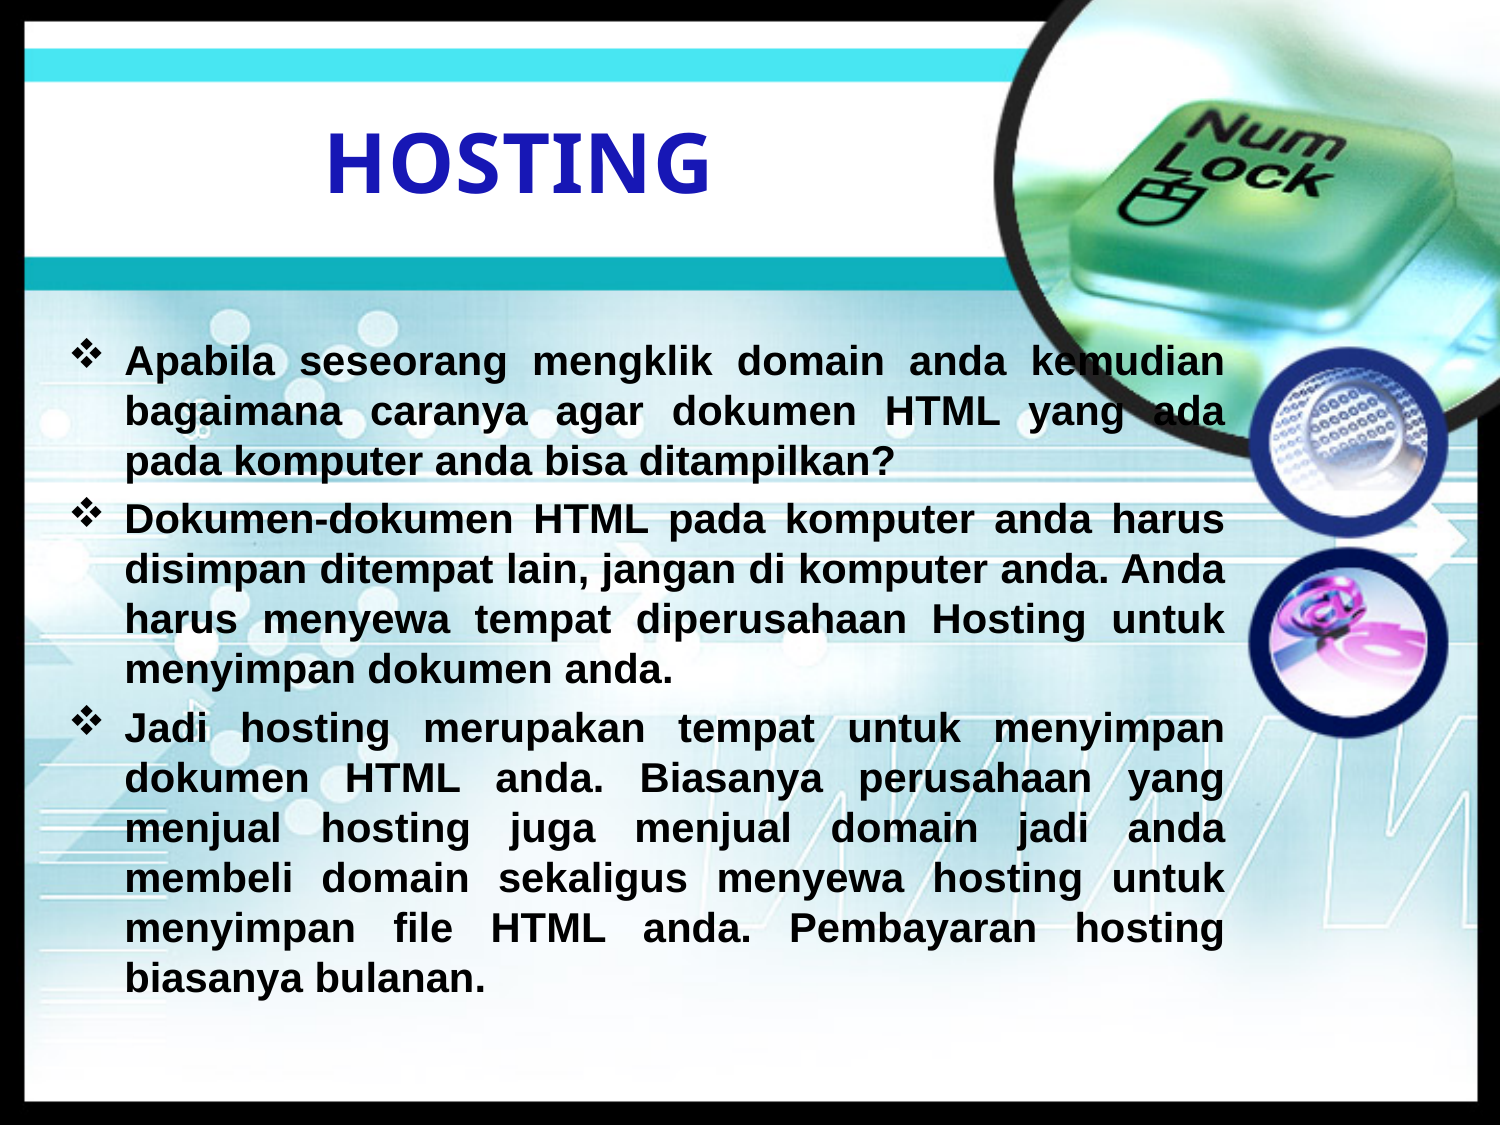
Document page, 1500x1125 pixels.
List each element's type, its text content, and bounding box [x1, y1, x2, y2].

picture [0, 0, 1500, 1125]
list Apabila seseorang mengklik domain anda kemudian bagaimana caranya agar dokumen HTML yang ada pada komputer anda bisa ditampilkan? Dokumen-dokumen HTML pada komputer anda harus disimpan ditempat lain, jangan di komputer anda. Anda harus menyewa tempat diperusahaan Hosting untuk menyimpan dokumen anda. Jadi hosting merupakan tempat untuk menyimpan dokumen HTML anda. Biasanya perusahaan yang menjual hosting juga menjual domain jadi anda membeli domain sekaligus menyewa hosting untuk menyimpan file HTML anda. Pembayaran hosting biasanya bulanan. [52, 326, 1241, 1039]
title HOSTING [49, 112, 988, 208]
